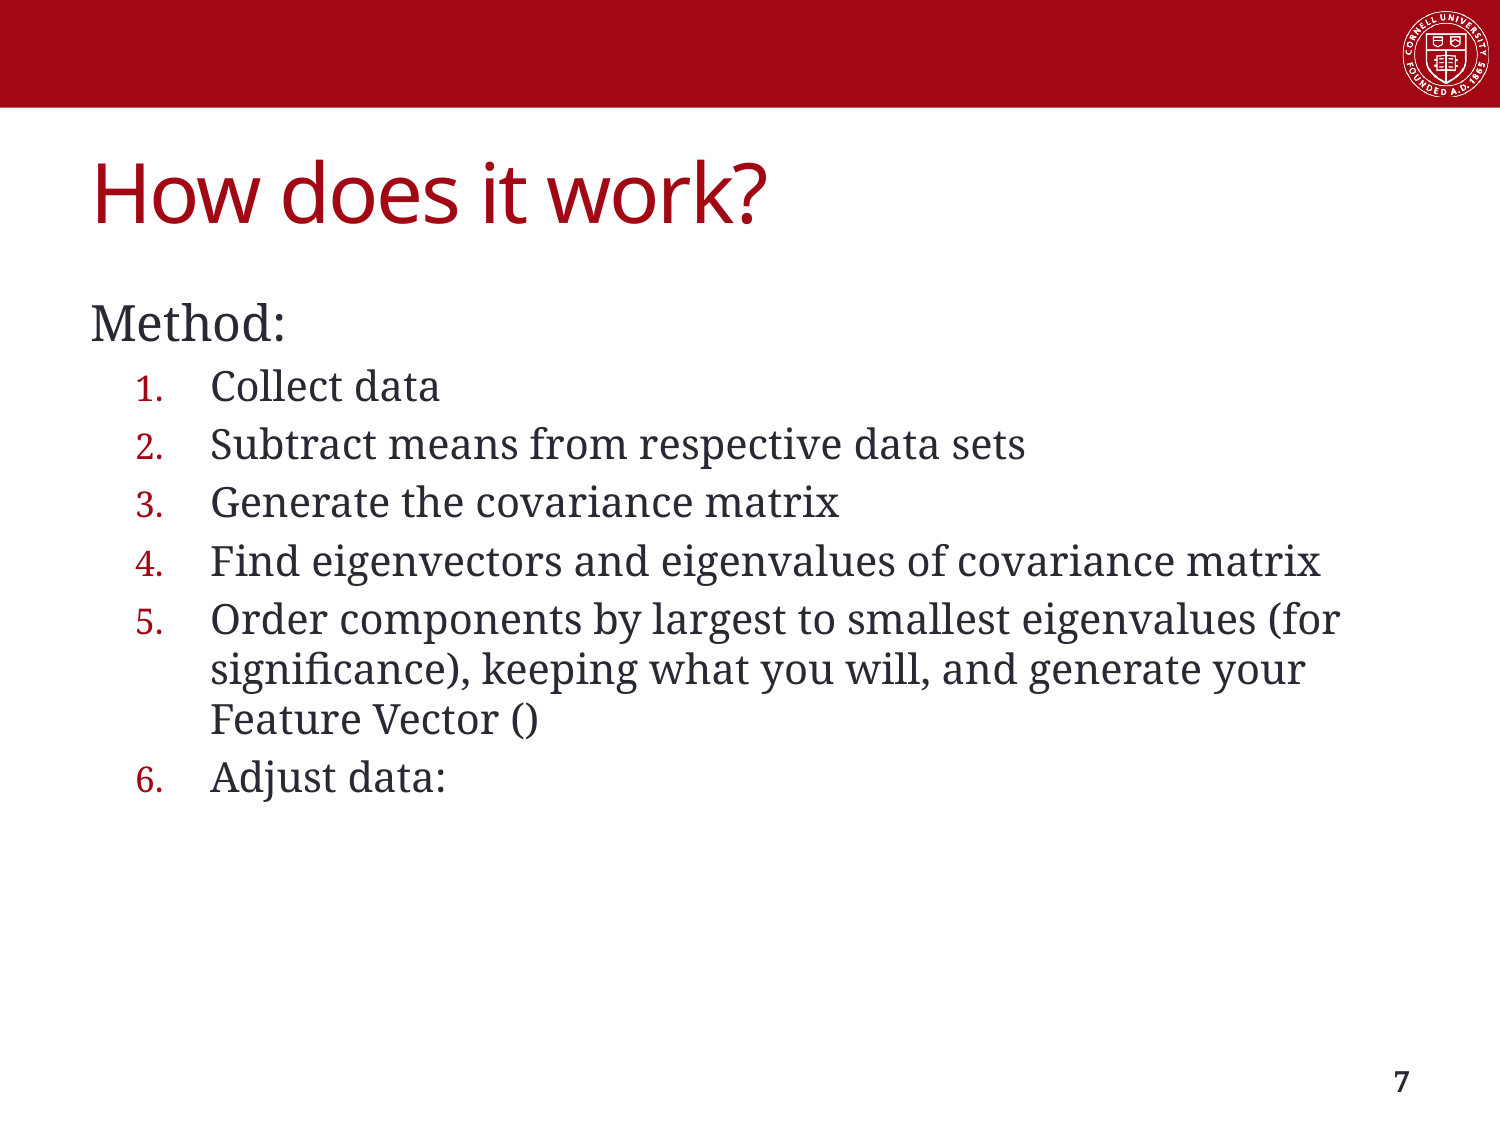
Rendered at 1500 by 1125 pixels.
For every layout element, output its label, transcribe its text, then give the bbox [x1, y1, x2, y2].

title How does it work? [75, 108, 1425, 272]
slide_number 6 [1250, 1056, 1425, 1111]
